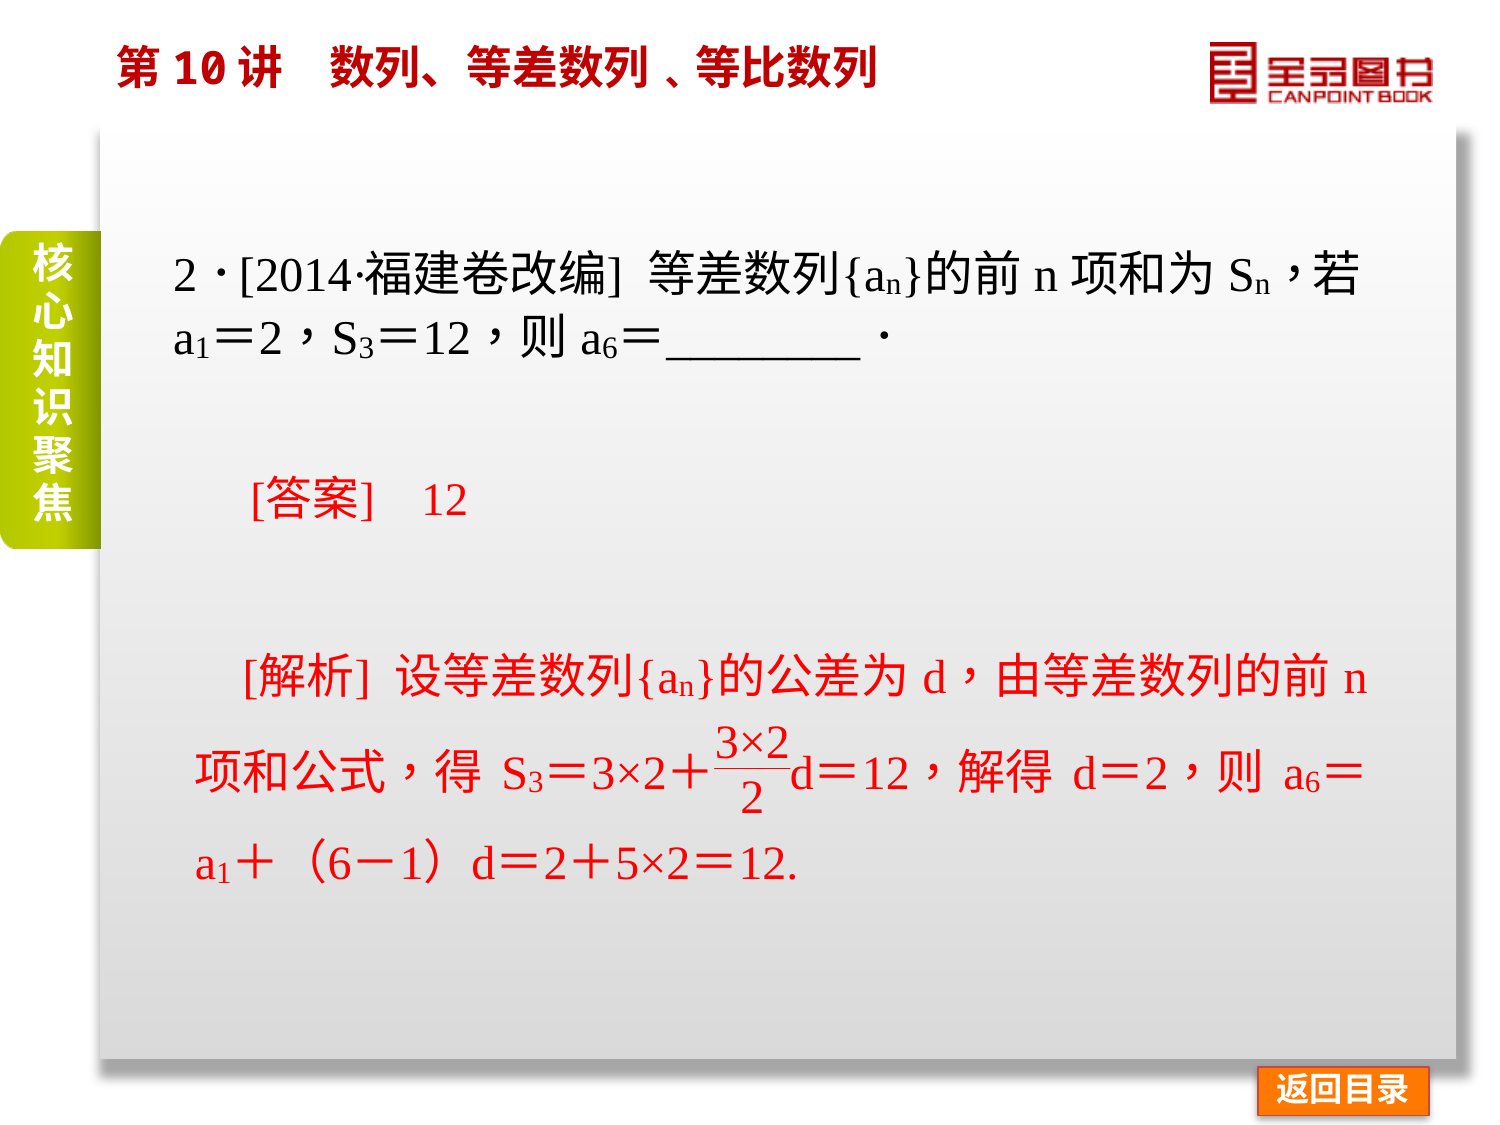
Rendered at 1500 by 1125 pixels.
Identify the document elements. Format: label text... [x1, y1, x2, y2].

title 第10讲 数列、等差数列﹑等比数列 [100, 27, 1199, 106]
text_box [194, 645, 1369, 1080]
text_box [172, 242, 1361, 699]
picture [0, 231, 101, 549]
text_box 返回目录 [1257, 1066, 1430, 1116]
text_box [203, 467, 656, 590]
picture [1210, 42, 1433, 104]
